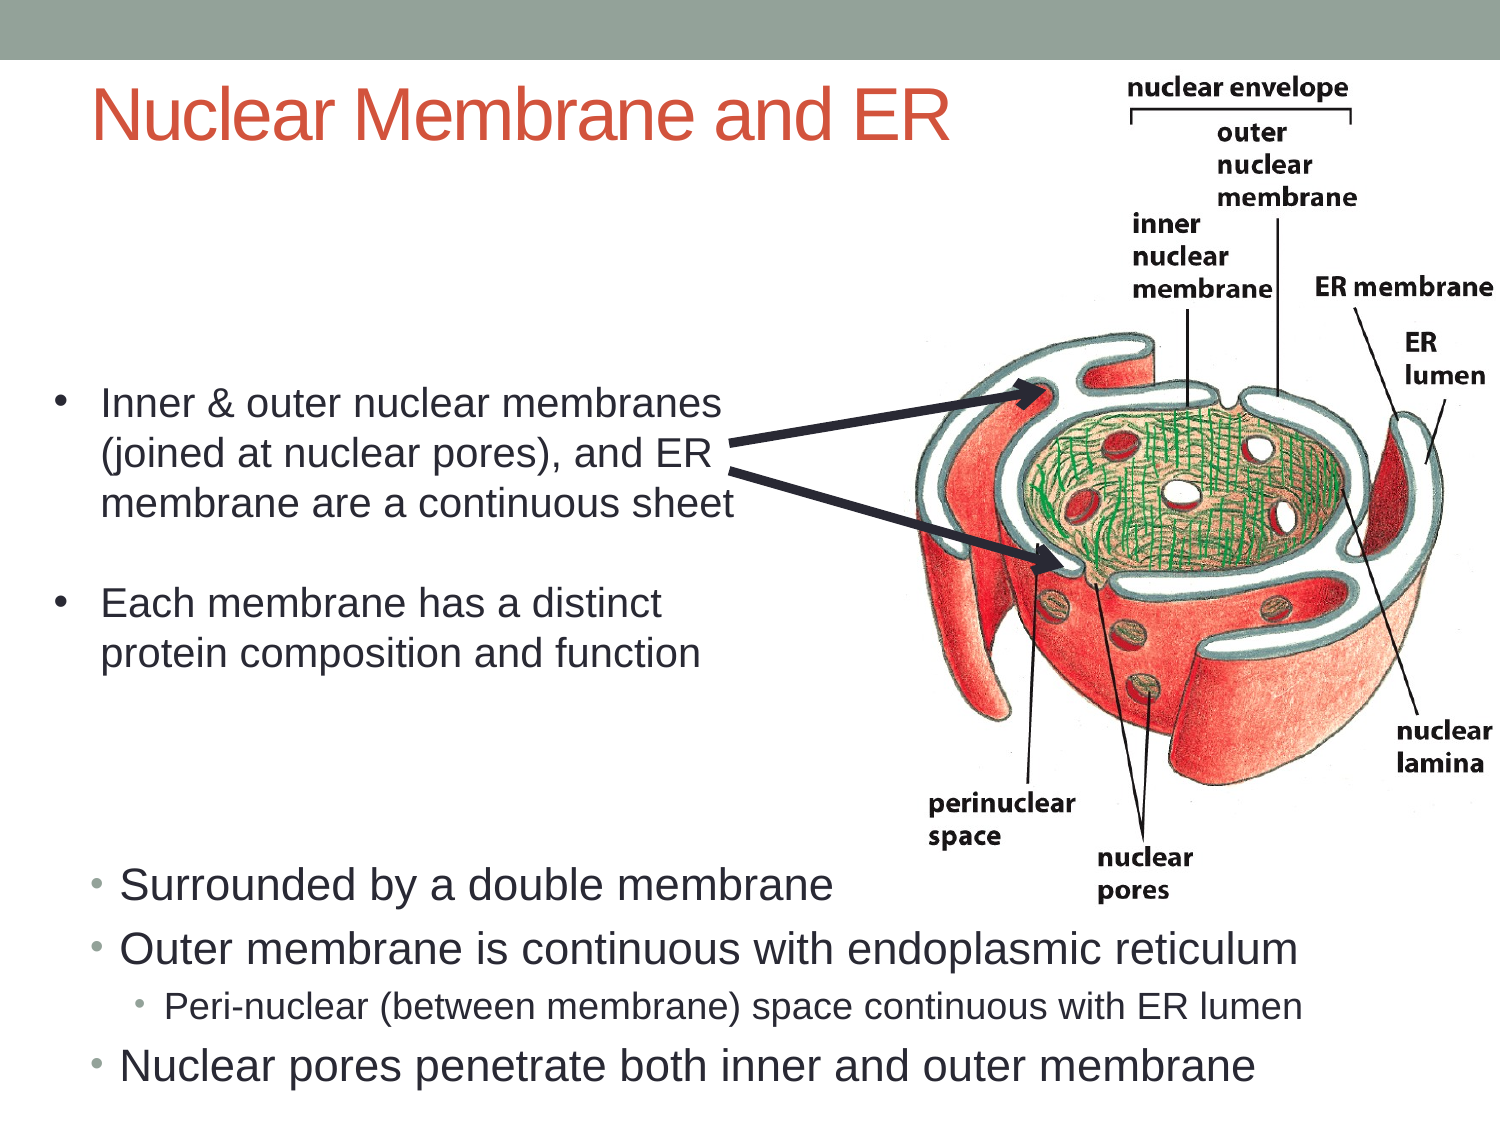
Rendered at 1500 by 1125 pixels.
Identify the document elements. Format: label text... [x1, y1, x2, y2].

title Nuclear Membrane and ER [75, 29, 1425, 192]
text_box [728, 389, 1047, 444]
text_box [728, 470, 1065, 568]
text_box Inner & outer nuclear membranes (joined at nuclear pores), and ER membrane are a continuous sheet Each membrane has a distinct protein composition and function [38, 368, 795, 683]
list Surrounded by a double membrane Outer membrane is continuous with endoplasmic reticulum Peri-nuclear (between membrane) space continuous with ER lumen Nuclear pores penetrate both inner and outer membrane [75, 847, 1489, 1100]
picture [903, 62, 1500, 909]
